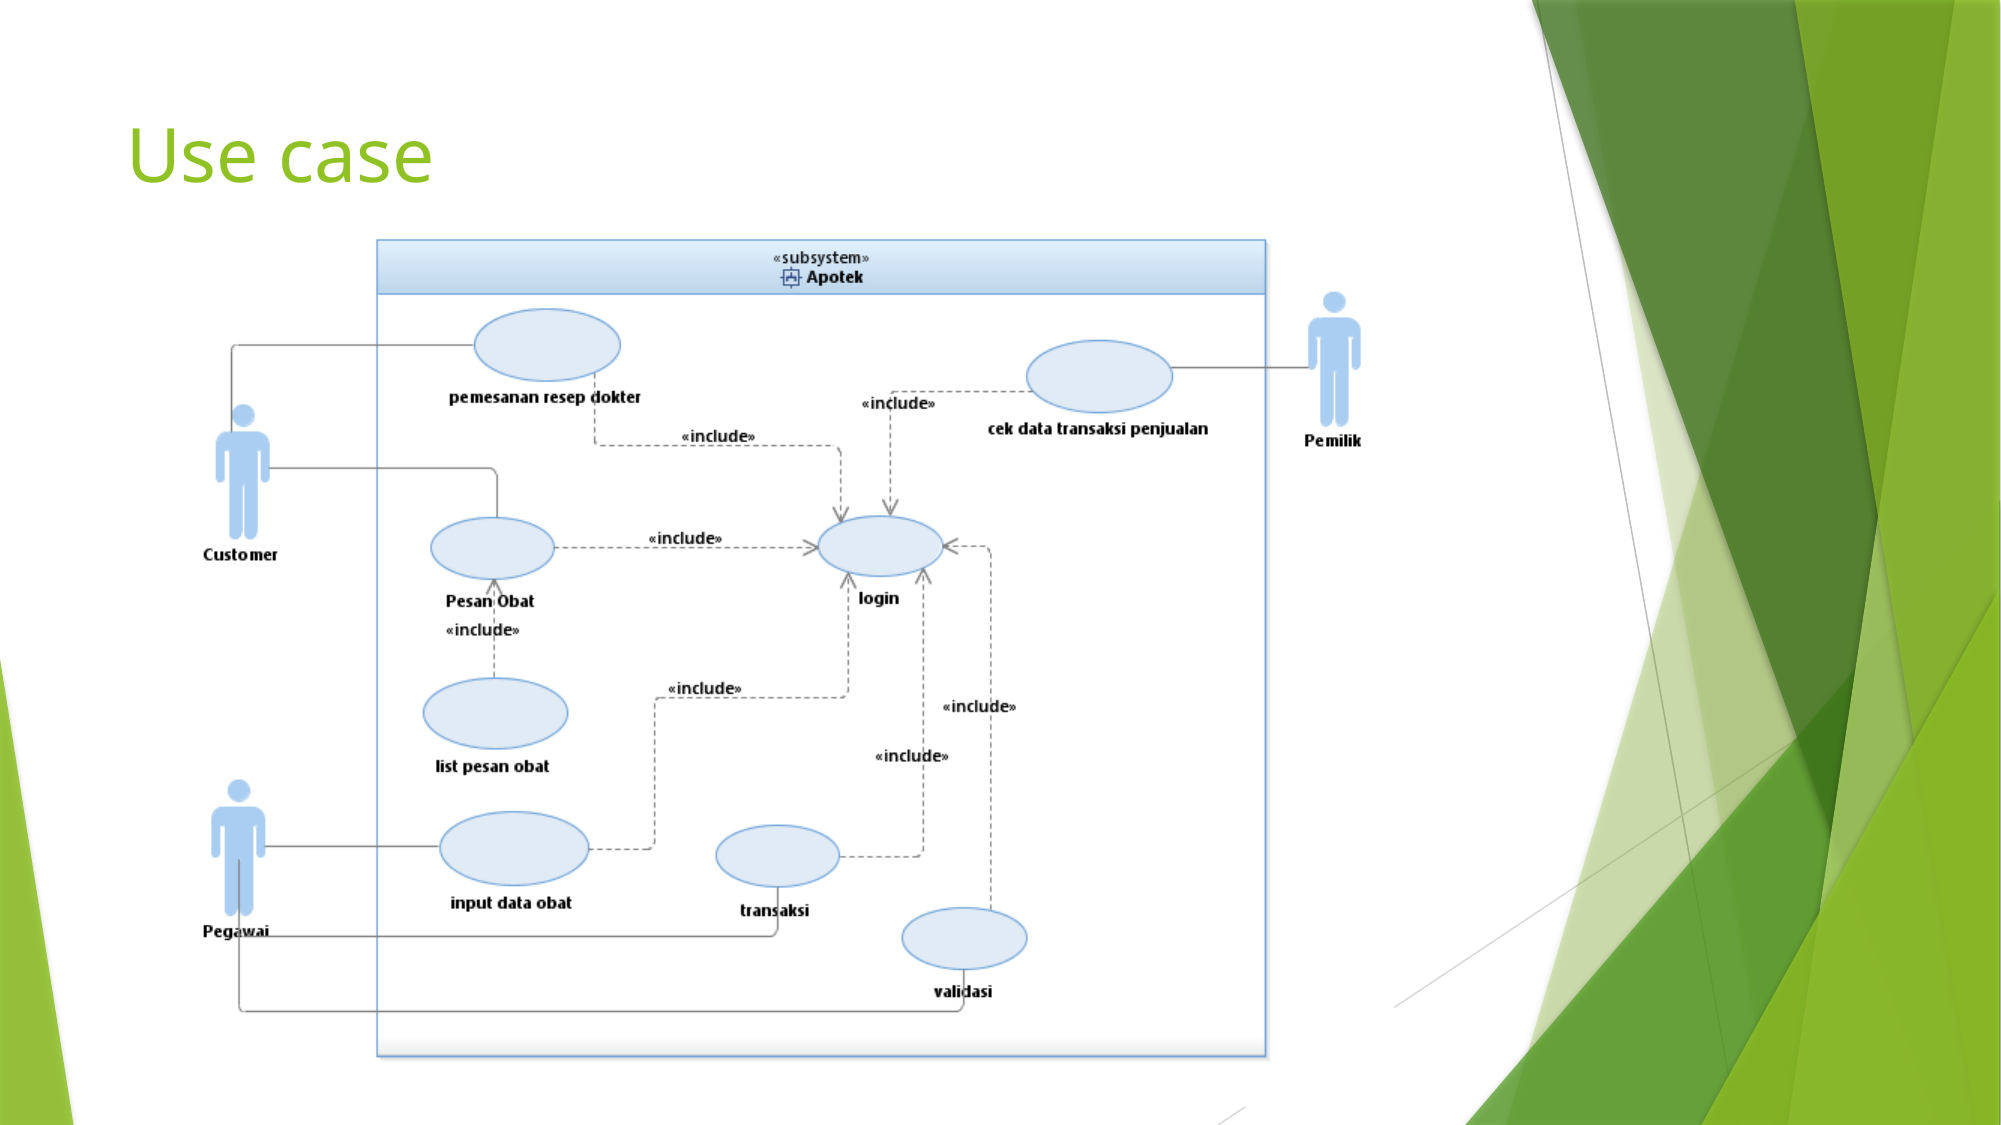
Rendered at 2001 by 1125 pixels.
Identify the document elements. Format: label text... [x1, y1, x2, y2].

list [143, 225, 1395, 1108]
title Use case [111, 99, 1522, 317]
